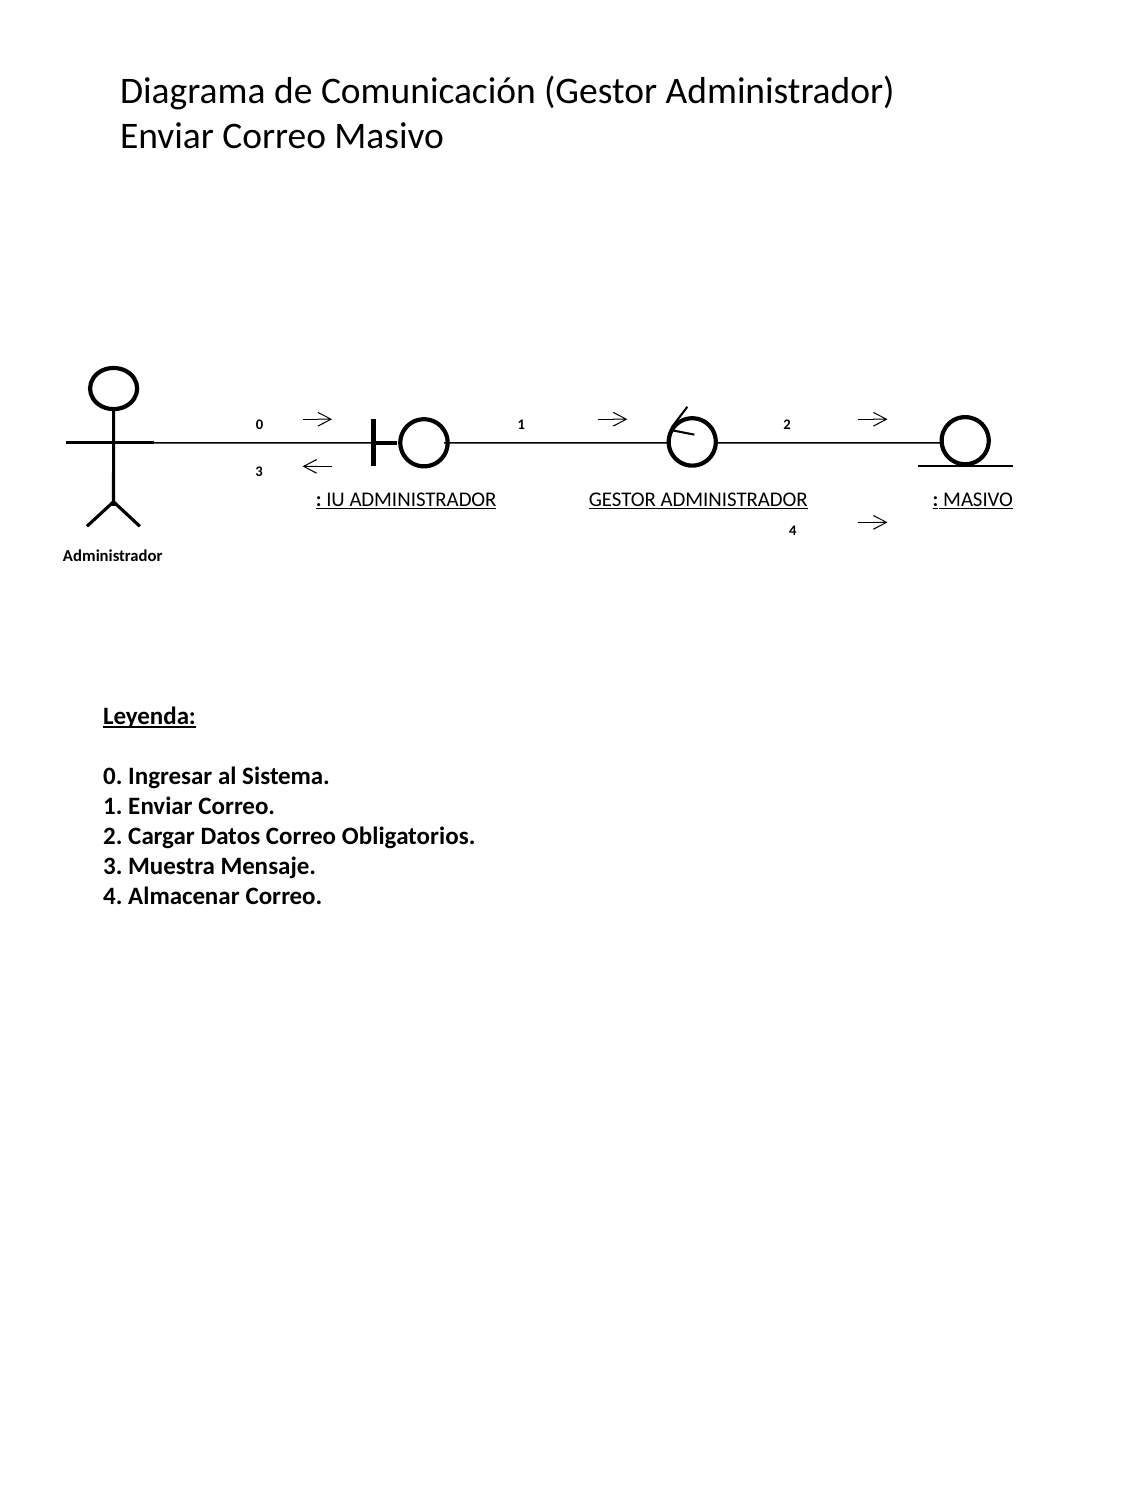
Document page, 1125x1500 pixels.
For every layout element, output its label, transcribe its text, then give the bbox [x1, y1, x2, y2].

text_box 2 [763, 407, 811, 440]
text_box 3 [220, 454, 299, 487]
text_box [917, 416, 1013, 467]
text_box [87, 500, 113, 528]
text_box Administrador [0, 537, 226, 573]
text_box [373, 418, 448, 467]
text_box [87, 365, 140, 412]
text_box GESTOR ADMINISTRADOR [562, 478, 835, 519]
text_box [114, 500, 140, 528]
text_box 4 [763, 513, 823, 546]
text_box Diagrama de Comunicación (Gestor Administrador) Enviar Correo Masivo [105, 58, 973, 209]
text_box : IU ADMINISTRADOR [290, 478, 522, 519]
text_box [668, 407, 717, 466]
text_box 0 [148, 407, 370, 440]
text_box 1 [479, 407, 563, 440]
text_box : MASIVO [857, 478, 1088, 519]
text_box Leyenda: 0. Ingresar al Sistema. 1. Enviar Correo. 2. Cargar Datos Correo Obligatorios. 3. Muestra Mensaje. 4. Almacenar Correo. [88, 692, 563, 962]
